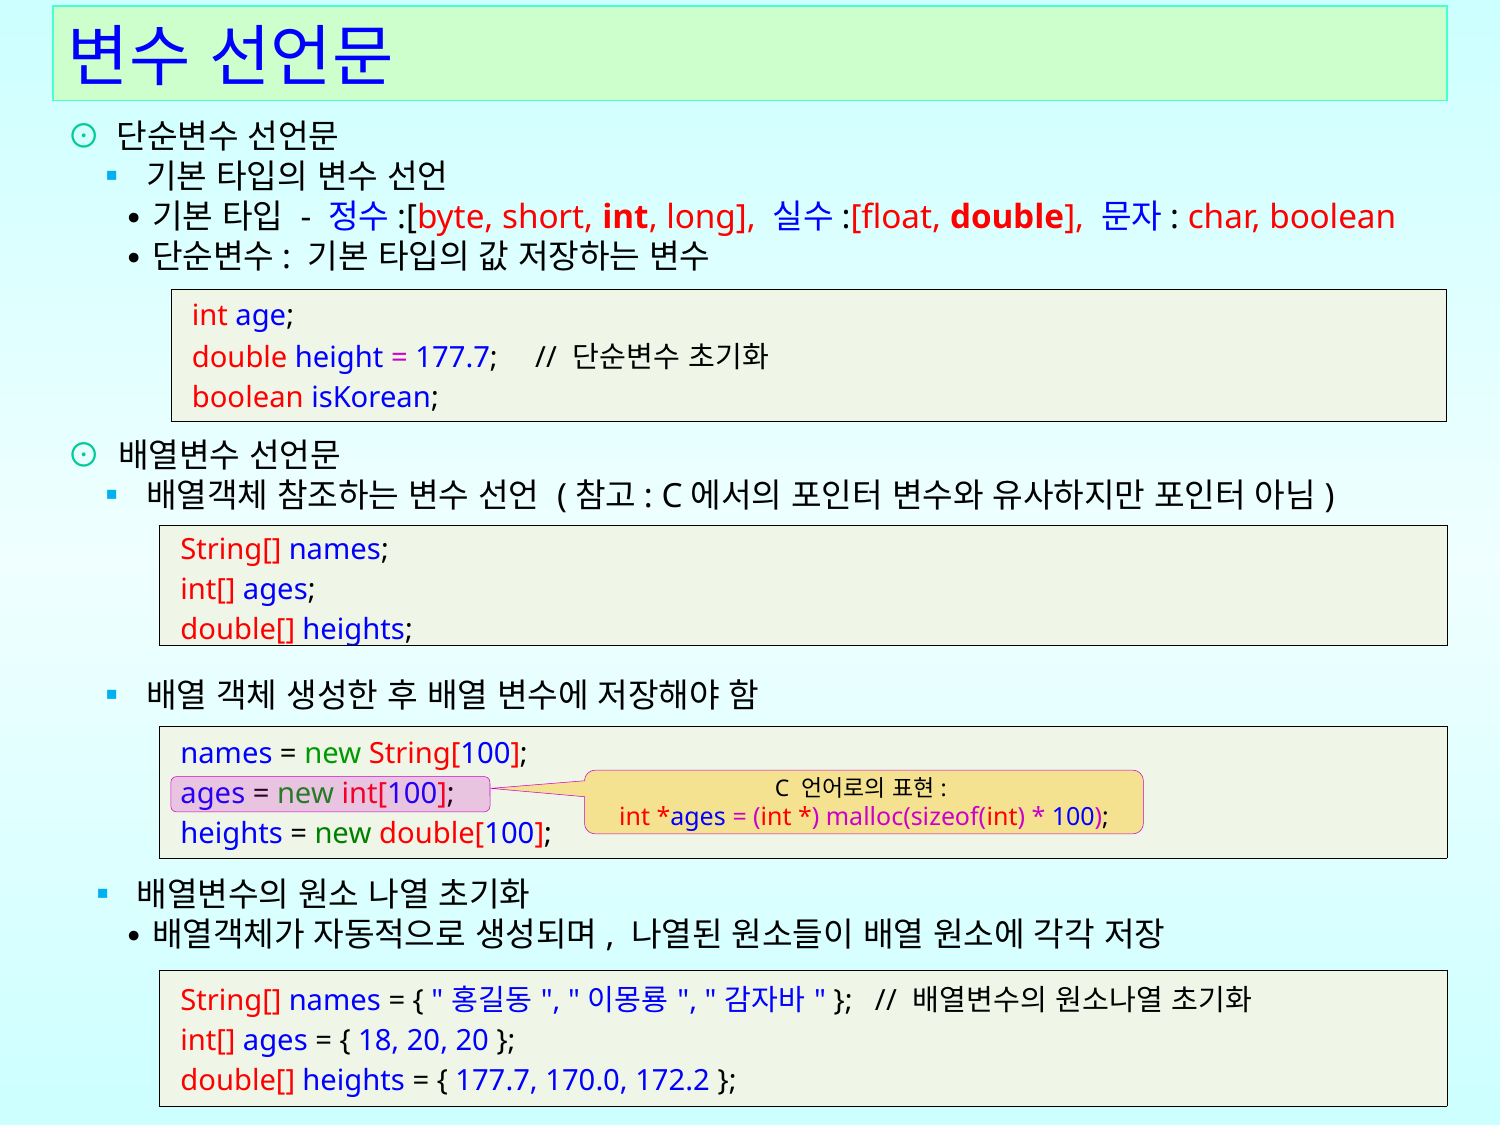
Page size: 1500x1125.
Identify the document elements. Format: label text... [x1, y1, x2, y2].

text_box [170, 776, 491, 812]
text_box 변수 선언문 [53, 5, 1447, 101]
table_header String[] names; int[] ages; double[] heights; [160, 526, 1447, 645]
table_header String[] names = { "홍길동", "이몽룡", "감자바" }; // 배열변수의 원소나열 초기화 int[] ages = { 18, 20, 20 }; double[] heights = { 177.7, 170.0, 172.2 }; [160, 971, 1447, 1106]
table_header names = new String[100]; ages = new int[100]; heights = new double[100]; [160, 727, 1447, 858]
text_box ⊙ 단순변수 선언문 ▪ 기본 타입의 변수 선언 ∙기본 타입 - 정수:[byte, short, int, long], 실수:[float, double], 문자: char, boolean ∙단순변수: 기본 타입의 값 저장하는 변수 ⊙ 배열변수 선언문 ▪ 배열객체 참조하는 변수 선언 (참고: C에서의 포인터 변수와 유사하지만 포인터 아님) ▪ 배열 객체 생성한 후 배열 변수에 저장해야 함 ▪ 배열변수의 원소 나열 초기화 ∙배열객체가 자동적으로 생성되며, 나열된 원소들이 배열 원소에 각각 저장 [53, 107, 1447, 961]
table_header int age; double height = 177.7; // 단순변수 초기화 boolean isKorean; [172, 290, 1446, 421]
text_box [0, 0, 1500, 75]
text_box C 언어로의 표현: int *ages = (int *) malloc(sizeof(int) * 100); [490, 770, 1144, 834]
